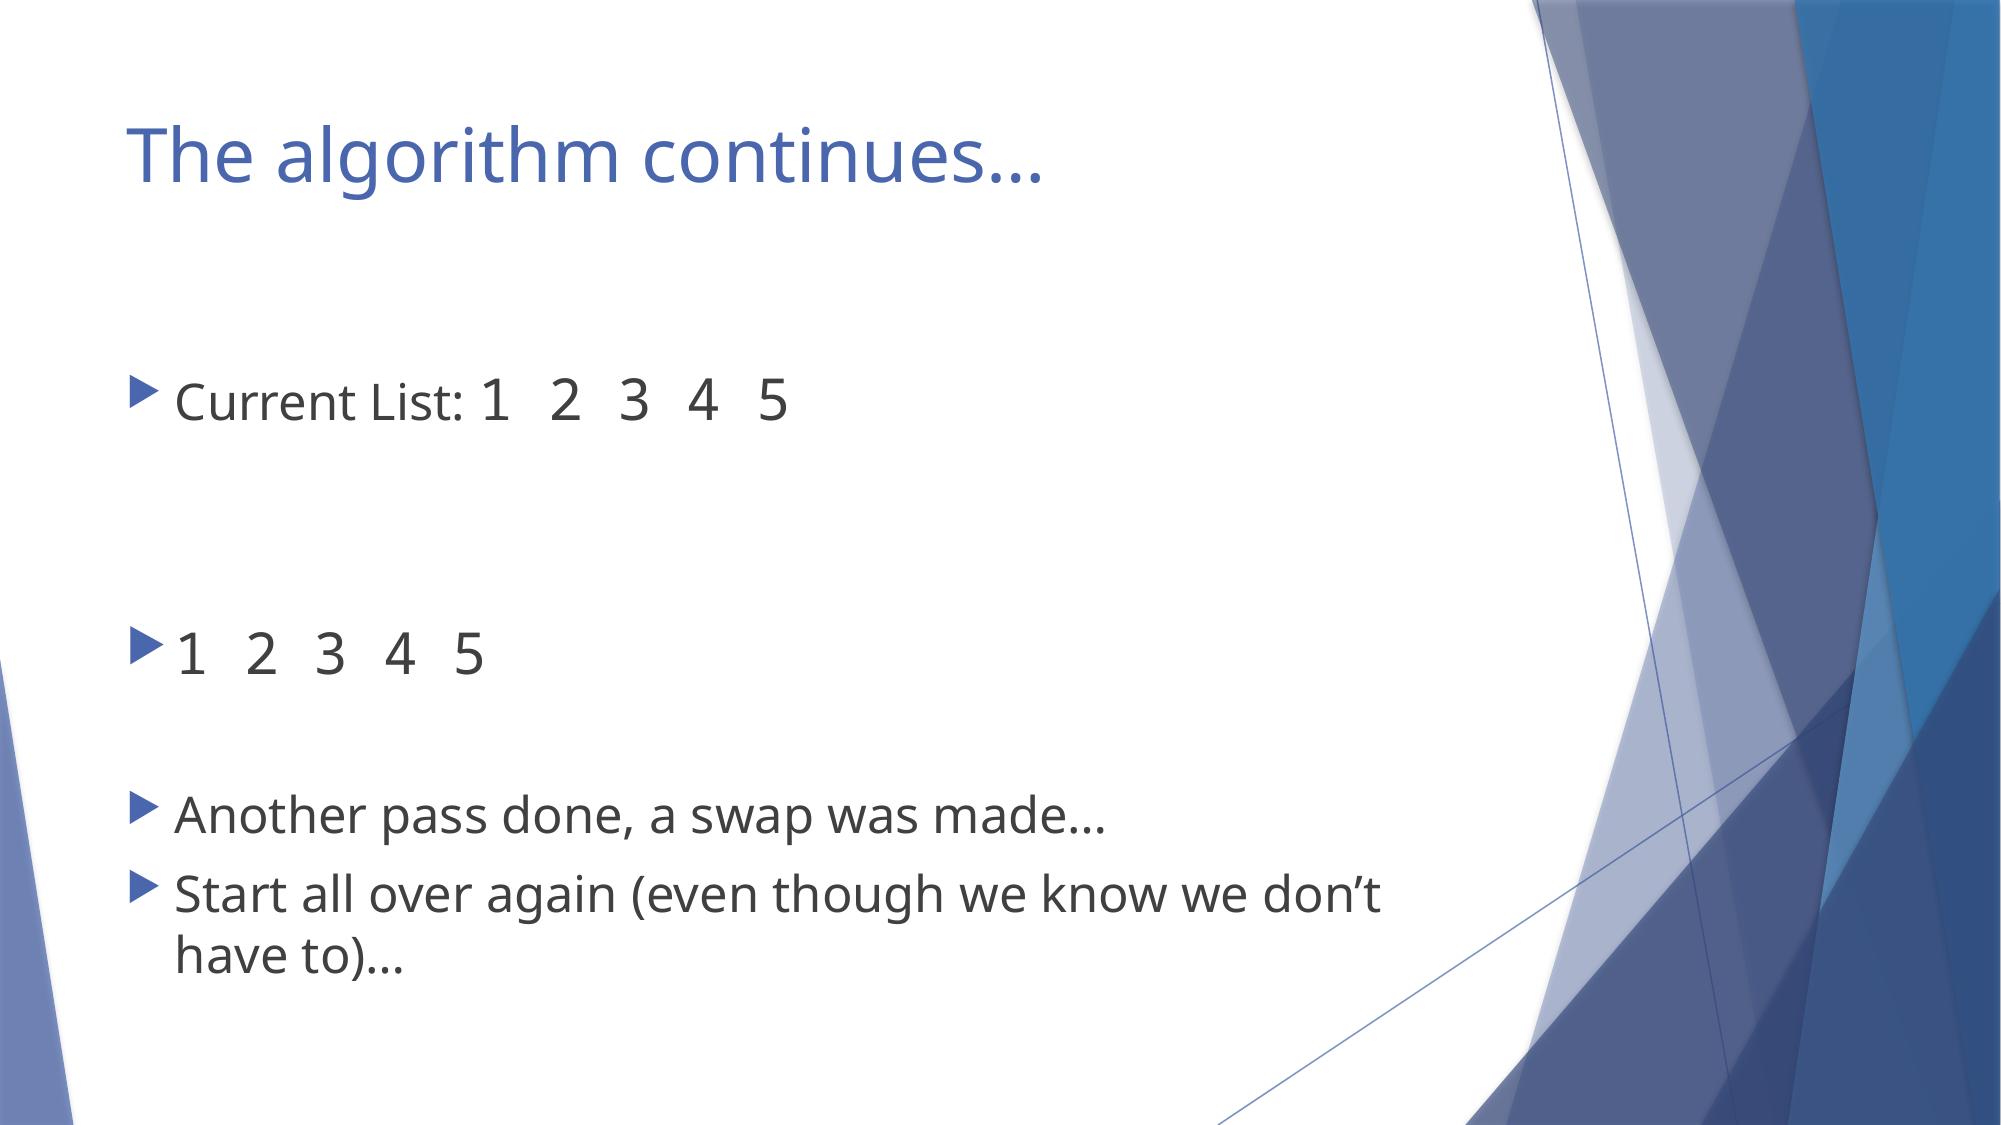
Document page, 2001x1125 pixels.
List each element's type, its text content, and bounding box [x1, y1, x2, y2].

title The algorithm continues… [111, 99, 1522, 233]
list Current List: 1 2 3 4 5 1 2 3 4 5 Another pass done, a swap was made… Start all over again (even though we know we don’t have to)… [111, 354, 1522, 992]
